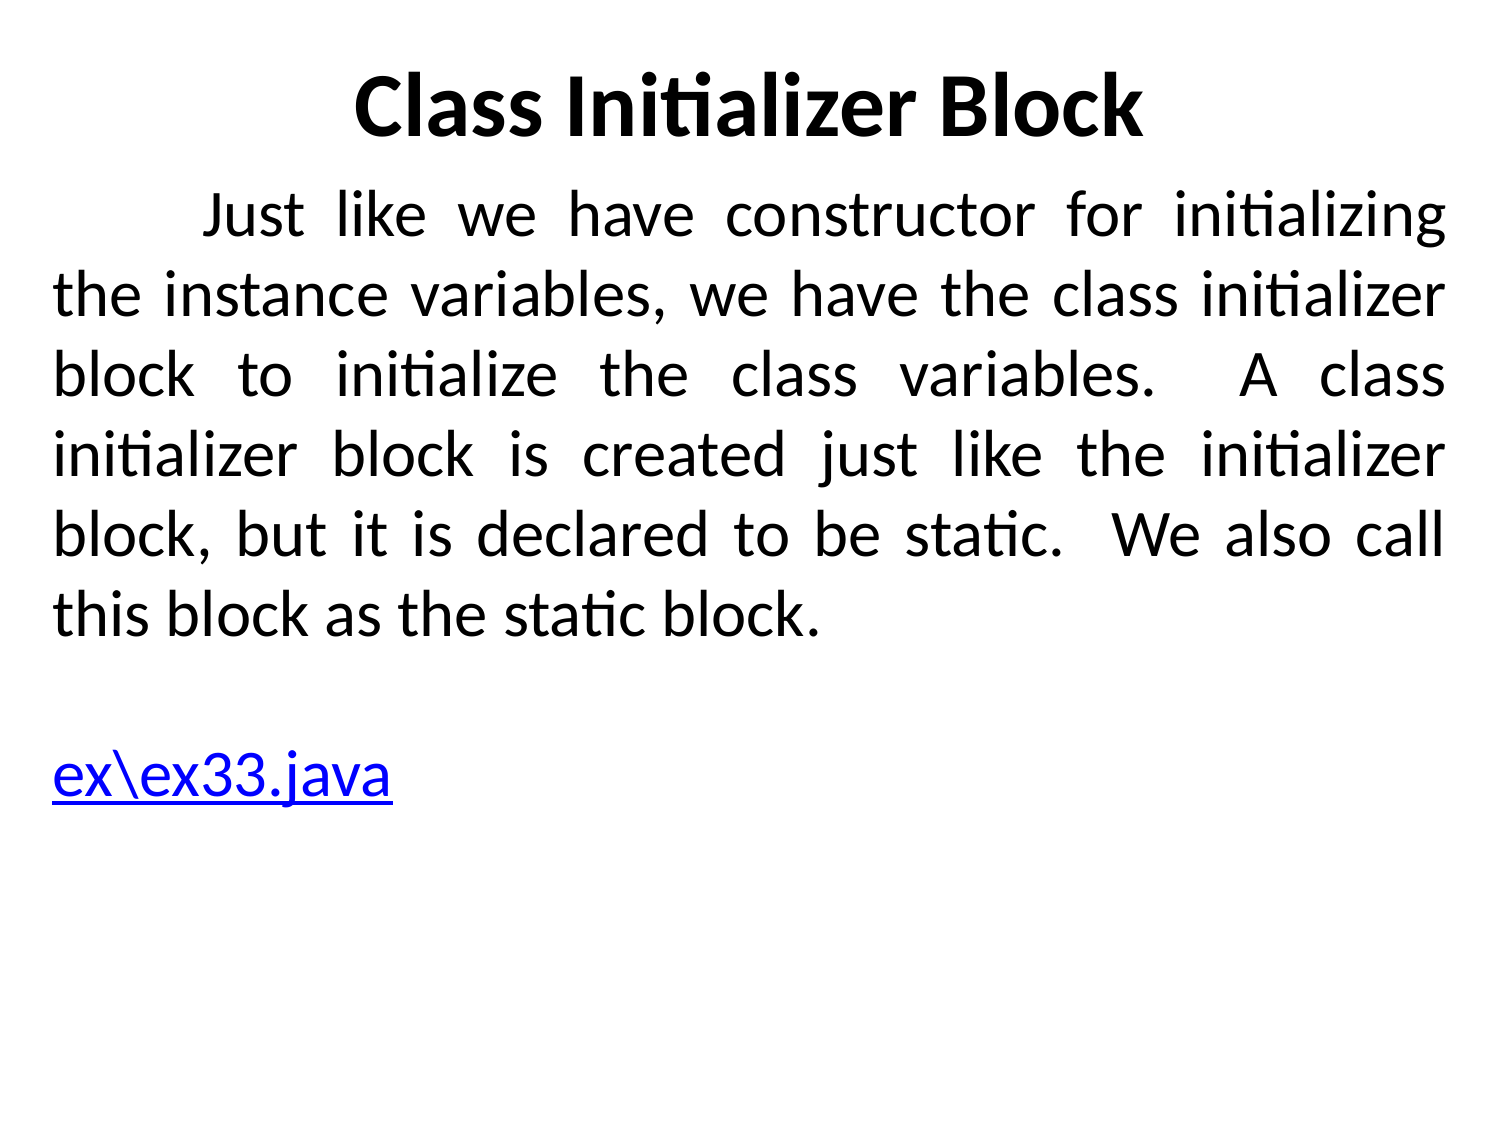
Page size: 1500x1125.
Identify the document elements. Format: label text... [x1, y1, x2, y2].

title Class Initializer Block [0, 24, 1500, 175]
text_box Just like we have constructor for initializing the instance variables, we have the class initializer block to initialize the class variables. A class initializer block is created just like the initializer block, but it is declared to be static. We also call this block as the static block. ex\ex33.java [37, 162, 1463, 817]
